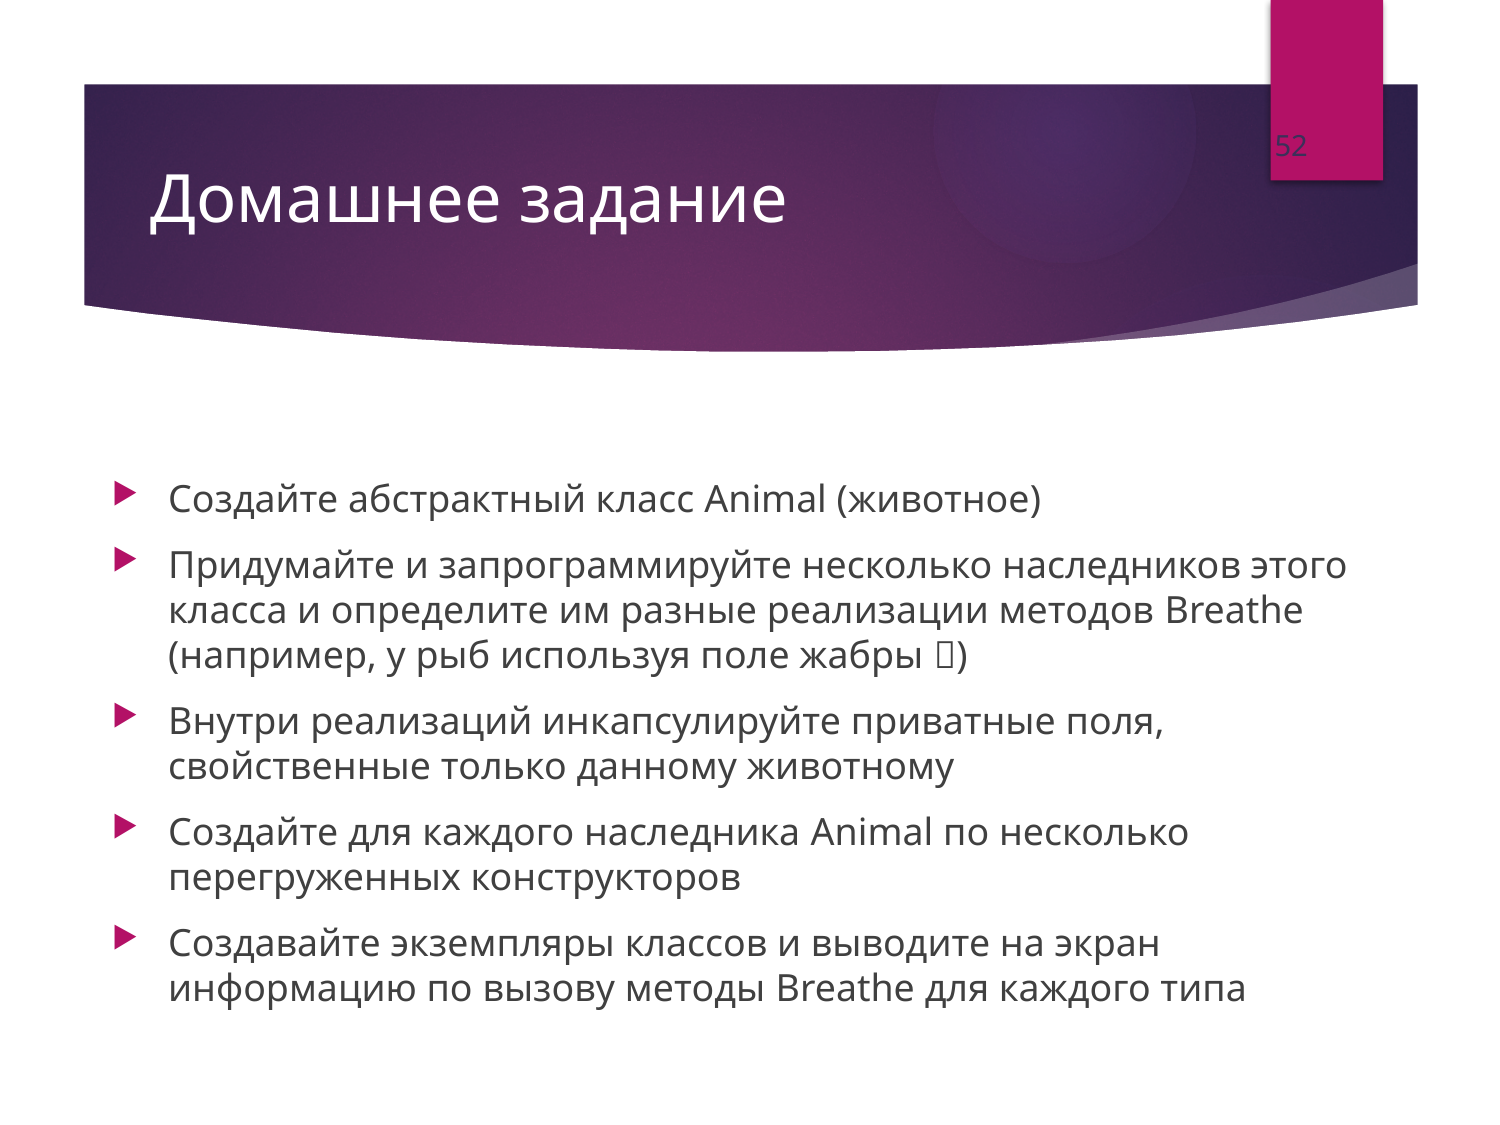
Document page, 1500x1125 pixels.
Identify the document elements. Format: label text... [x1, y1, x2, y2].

text_box Домашнее задание [135, 114, 1458, 277]
slide_number 52 [1259, 48, 1390, 114]
list Создайте абстрактный класс Animal (животное) Придумайте и запрограммируйте несколько наследников этого класса и определите им разные реализации методов Breathe (например, у рыб используя поле жабры ) Внутри реализаций инкапсулируйте приватные поля, свойственные только данному животному Создайте для каждого наследника Animal по несколько перегруженных конструкторов Создавайте экземпляры классов и выводите на экран информацию по вызову методы Breathe для каждого типа [96, 467, 1405, 1047]
